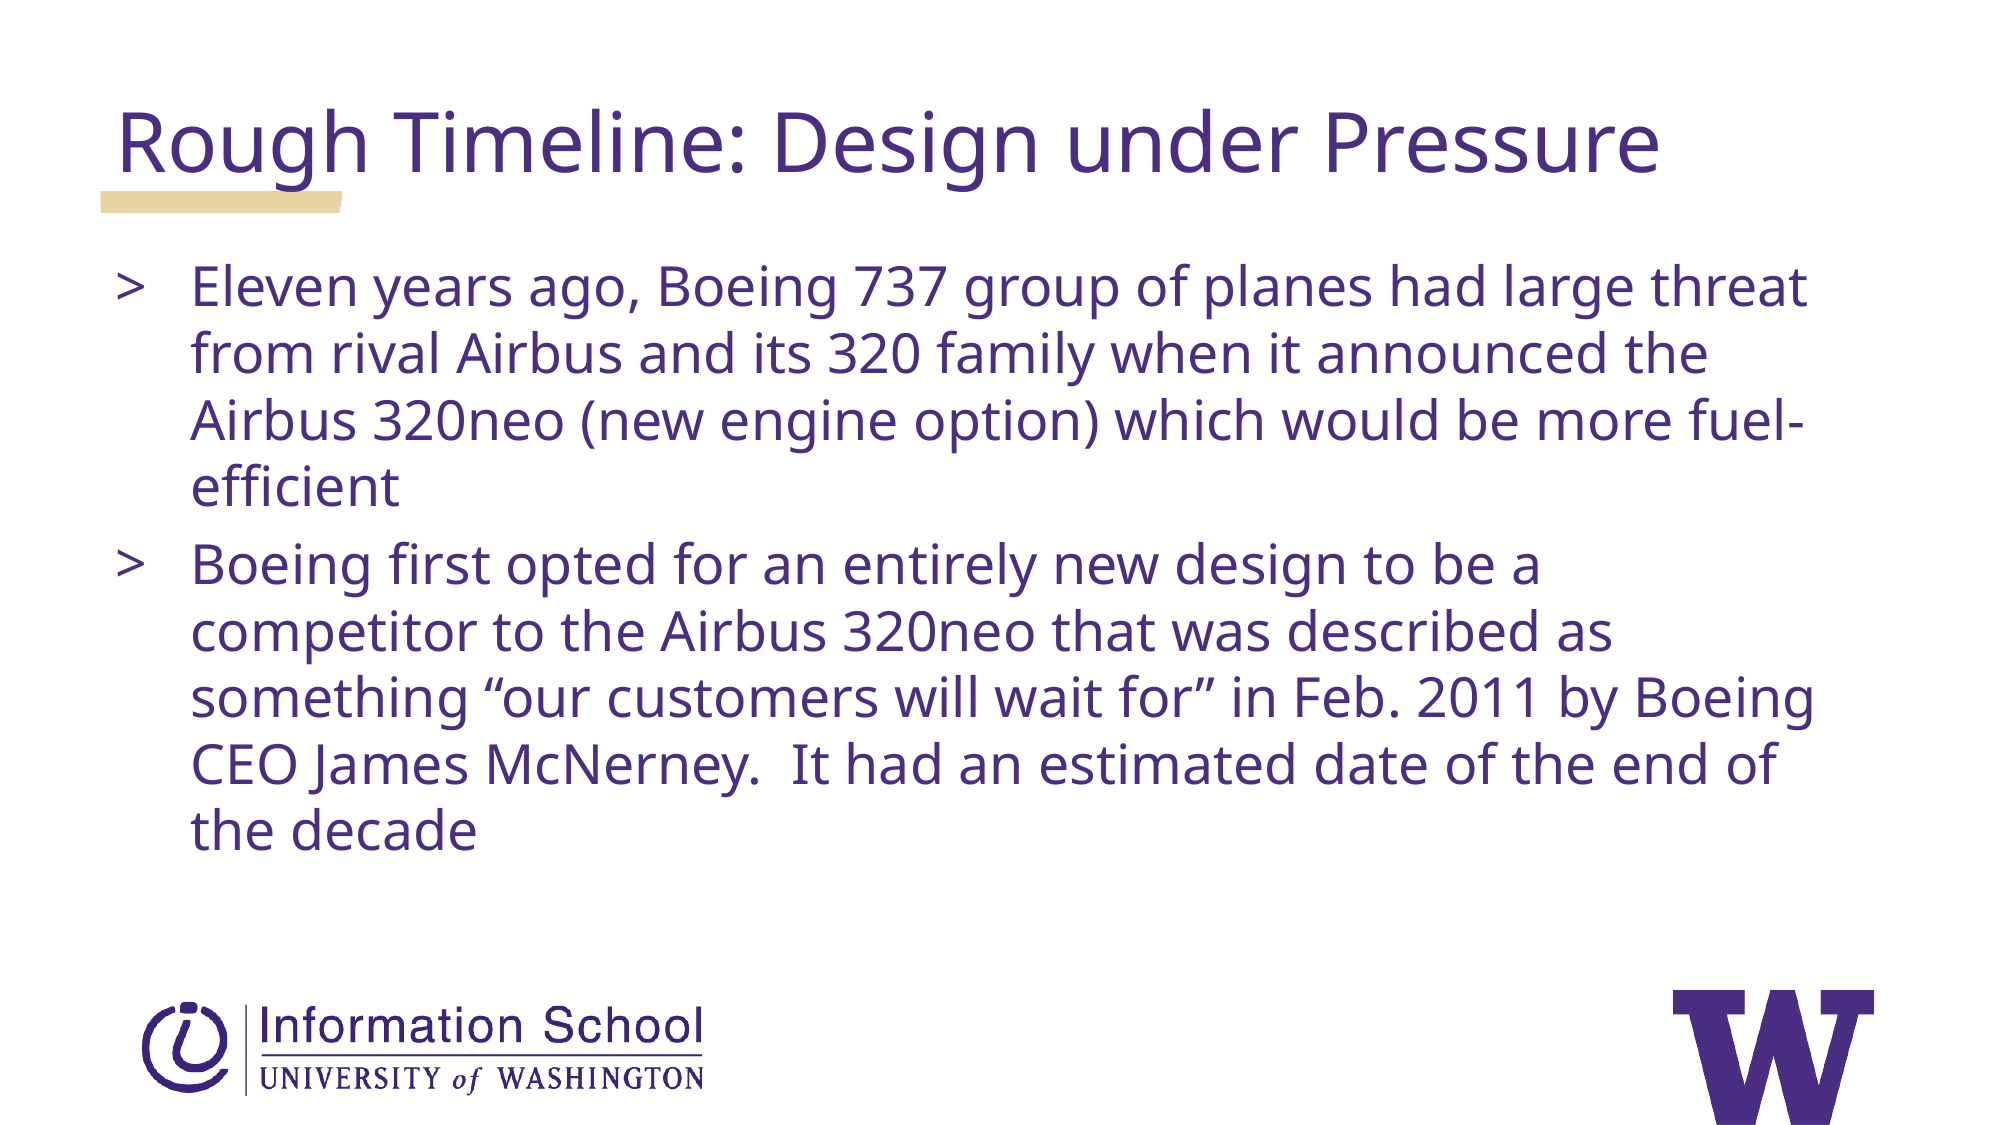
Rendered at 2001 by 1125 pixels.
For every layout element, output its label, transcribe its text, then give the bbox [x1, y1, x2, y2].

picture [128, 987, 736, 1109]
picture [1673, 990, 1874, 1125]
list Eleven years ago, Boeing 737 group of planes had large threat from rival Airbus and its 320 family when it announced the Airbus 320neo (new engine option) which would be more fuel-efficient Boeing first opted for an entirely new design to be a competitor to the Airbus 320neo that was described as something “our customers will wait for” in Feb. 2011 by Boeing CEO James McNerney. It had an estimated date of the end of the decade [100, 243, 1858, 762]
list Rough Timeline: Design under Pressure [100, 81, 1973, 198]
